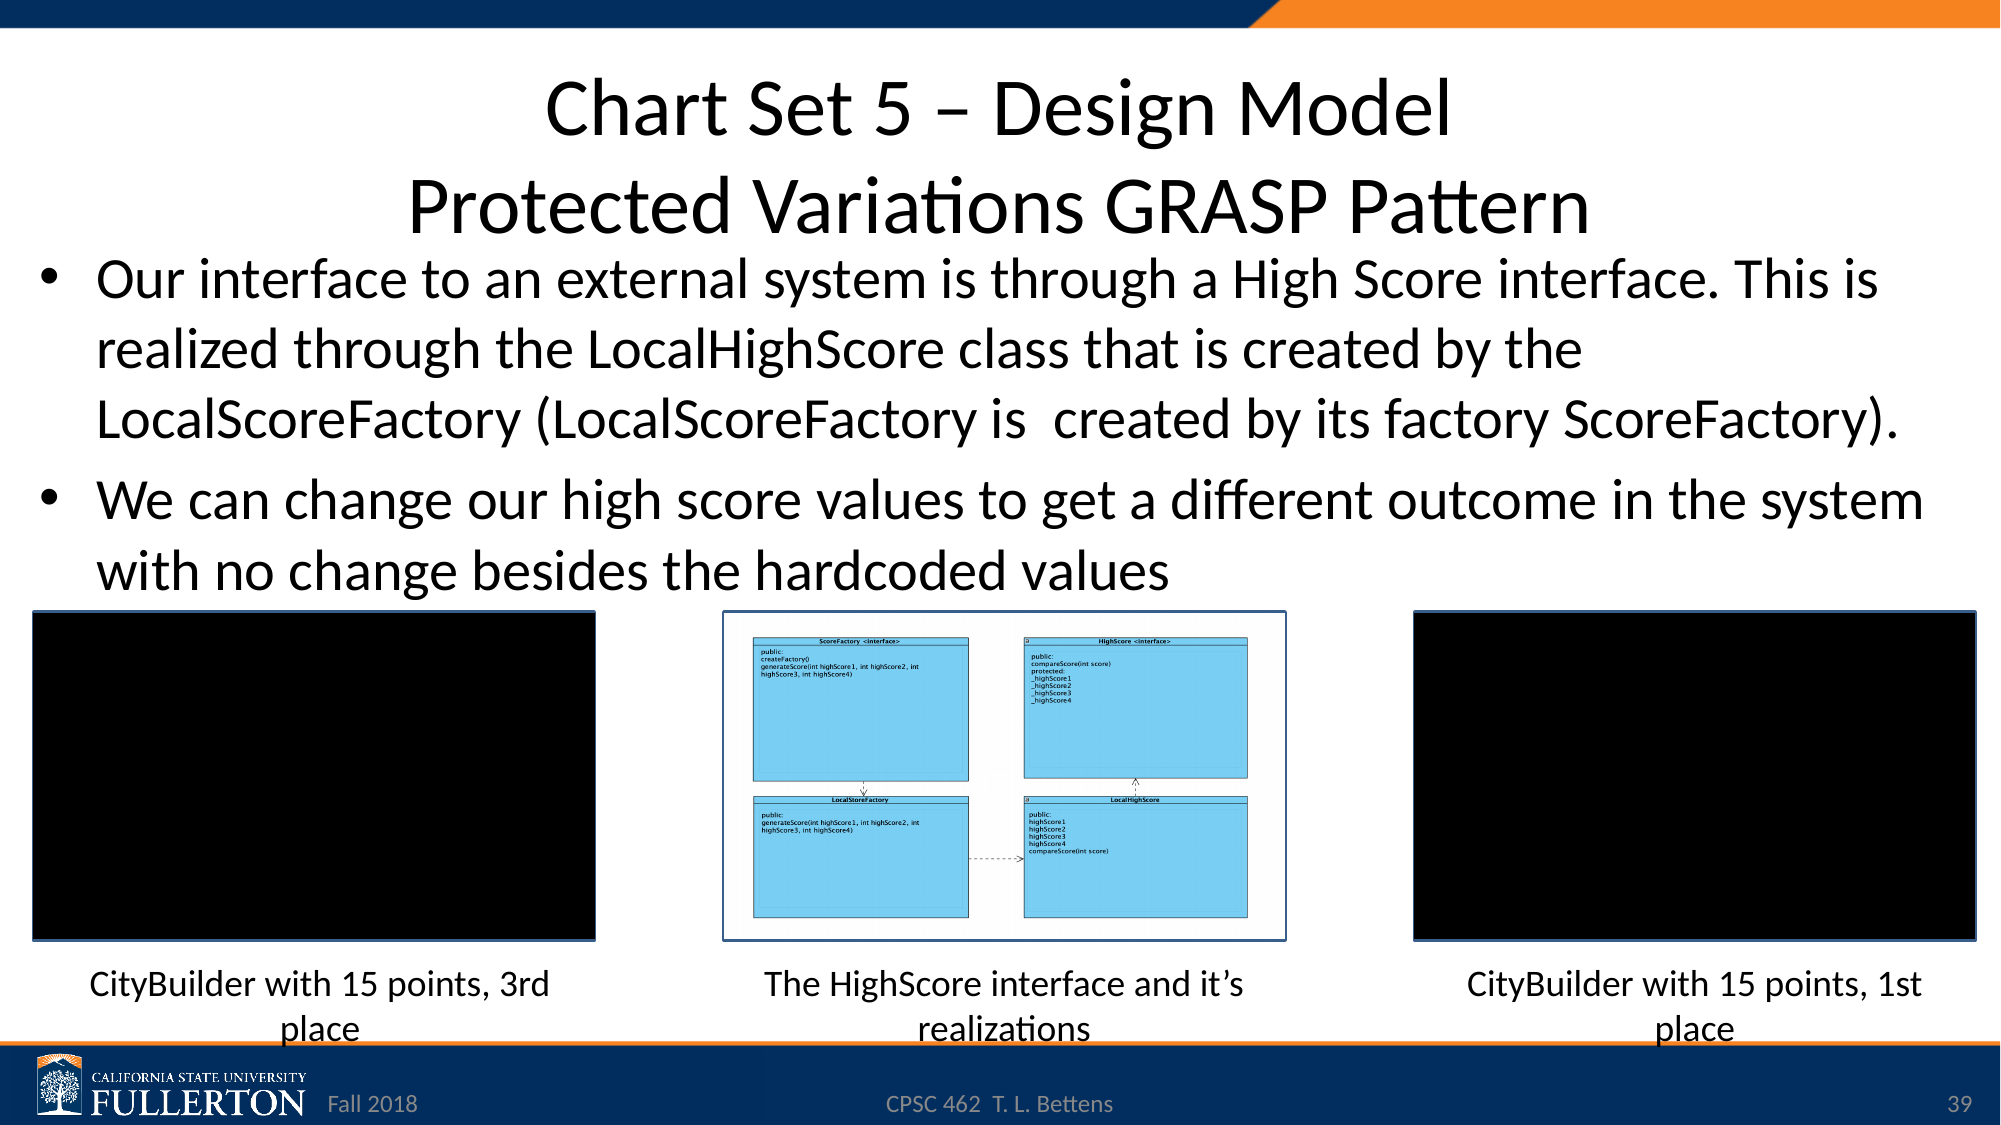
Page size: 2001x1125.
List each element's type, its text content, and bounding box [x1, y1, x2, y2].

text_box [724, 947, 1285, 1013]
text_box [1414, 947, 1976, 1013]
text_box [33, 947, 595, 1013]
title Chart Set 5 – Design Model Protected Variations GRASP Pattern [24, 45, 1975, 233]
picture [0, 0, 2001, 1125]
picture [1414, 613, 1976, 939]
footer CPSC 462 T. L. Bettens [662, 1042, 1338, 1125]
slide_number ‹#› [1537, 1042, 1988, 1125]
picture [724, 613, 1285, 939]
list Our interface to an external system is through a High Score interface. This is realized through the LocalHighScore class that is created by the LocalScoreFactory (LocalScoreFactory is created by its factory ScoreFactory). We can change our high score values to get a different outcome in the system with no change besides the hardcoded values [24, 233, 1975, 1039]
picture [33, 613, 595, 939]
slide_number Fall 2018 [312, 1042, 662, 1125]
